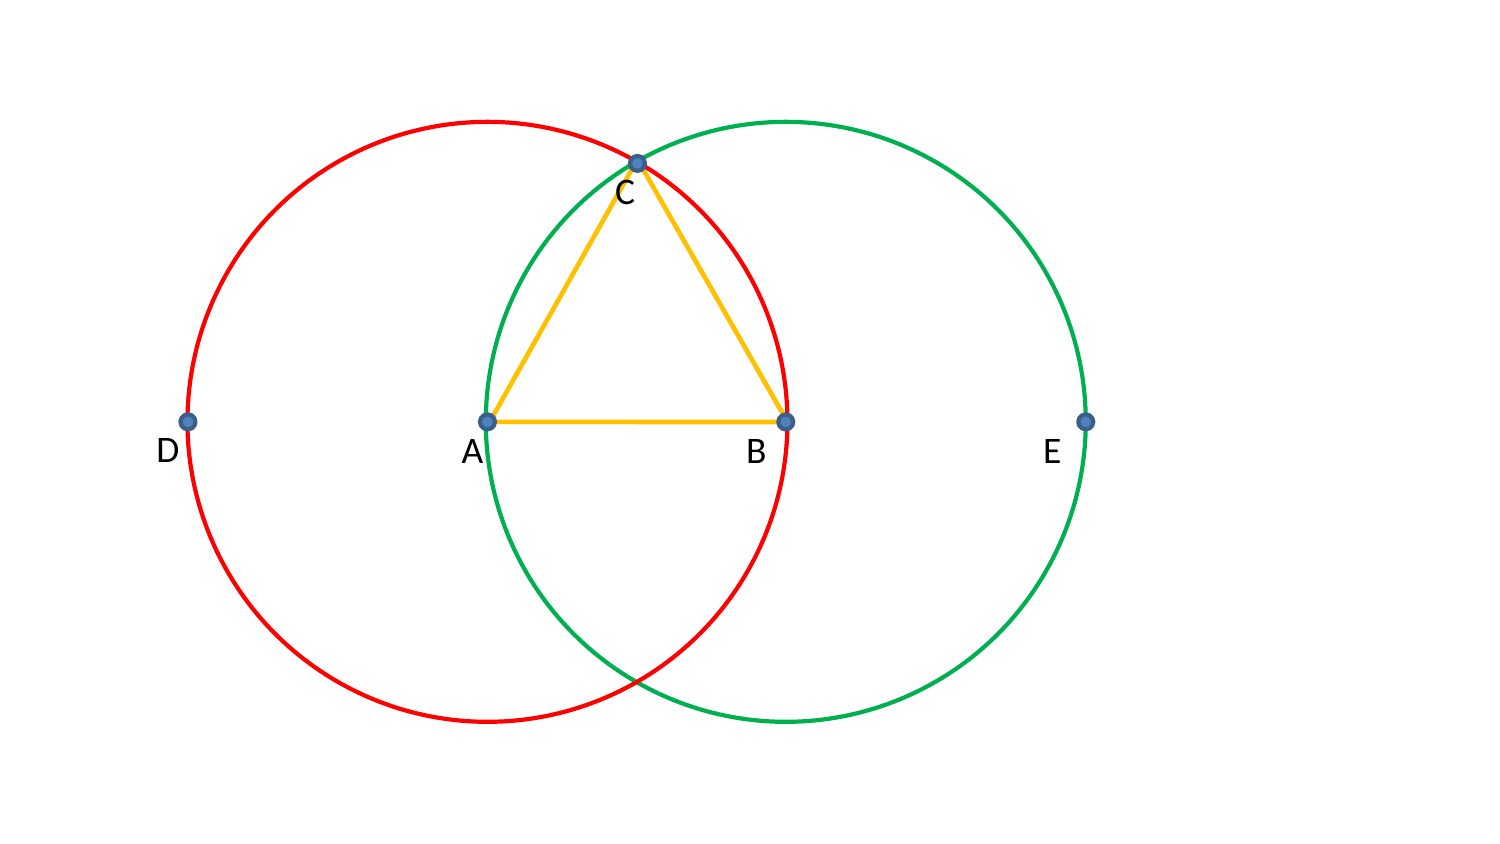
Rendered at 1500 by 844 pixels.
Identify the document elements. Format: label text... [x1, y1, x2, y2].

text_box [185, 119, 790, 724]
text_box [478, 412, 487, 418]
text_box D [141, 417, 195, 478]
text_box B [731, 432, 782, 478]
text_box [642, 168, 788, 421]
text_box E [1028, 418, 1077, 479]
text_box [179, 412, 198, 429]
text_box A [446, 418, 499, 479]
text_box C [600, 159, 628, 167]
text_box [627, 153, 647, 171]
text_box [492, 168, 633, 417]
text_box [792, 414, 796, 424]
text_box [1077, 412, 1096, 432]
text_box [637, 119, 1088, 724]
